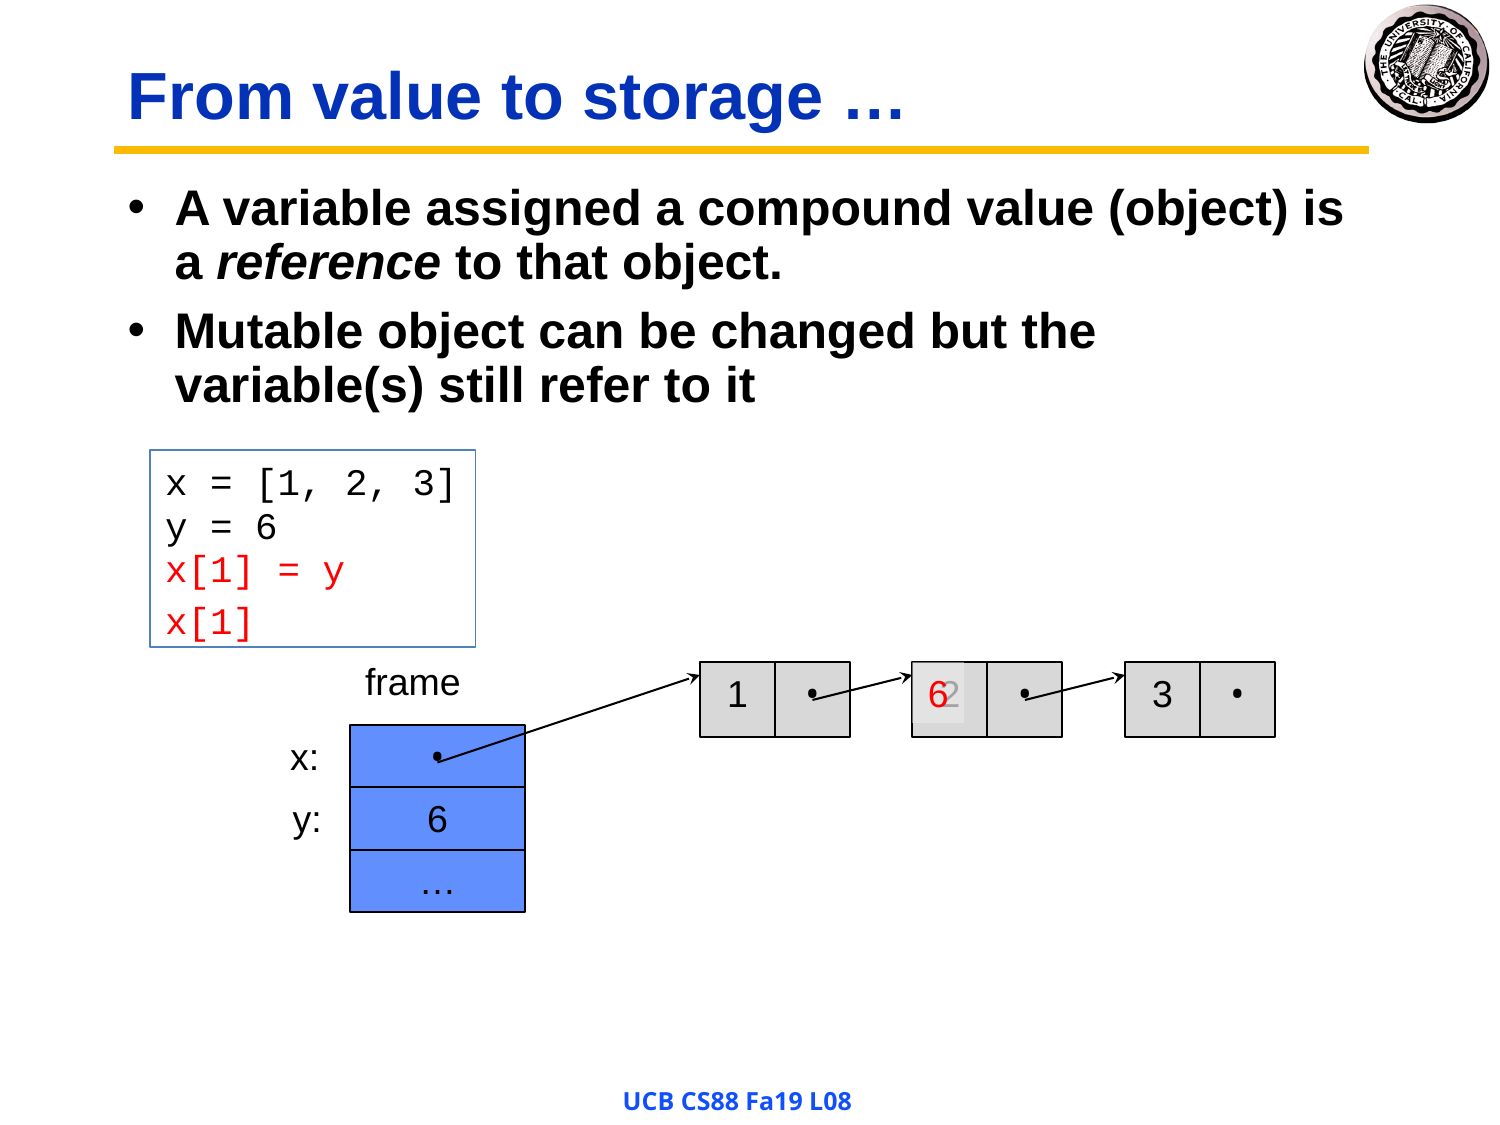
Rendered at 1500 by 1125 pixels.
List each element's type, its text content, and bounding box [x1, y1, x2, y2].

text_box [912, 662, 1063, 738]
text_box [1124, 662, 1276, 738]
footer UCB CS88 Fa19 L08 [500, 1074, 975, 1125]
text_box x = [1, 2, 3] y = 6 [150, 449, 476, 647]
text_box x[1] = y [149, 537, 364, 598]
text_box • [350, 724, 525, 787]
text_box y: [277, 787, 340, 848]
text_box x[1] [149, 589, 272, 650]
picture [1350, 0, 1500, 127]
text_box x: [274, 724, 335, 786]
text_box … [350, 849, 525, 913]
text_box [812, 674, 913, 701]
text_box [699, 662, 851, 738]
title From value to storage … [112, 37, 1375, 159]
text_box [1024, 674, 1126, 701]
text_box 6 [350, 787, 525, 849]
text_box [437, 674, 701, 763]
list A variable assigned a compound value (object) is a reference to that object. Mutable object can be changed but the variable(s) still refer to it [112, 174, 1363, 475]
text_box frame [349, 649, 477, 711]
